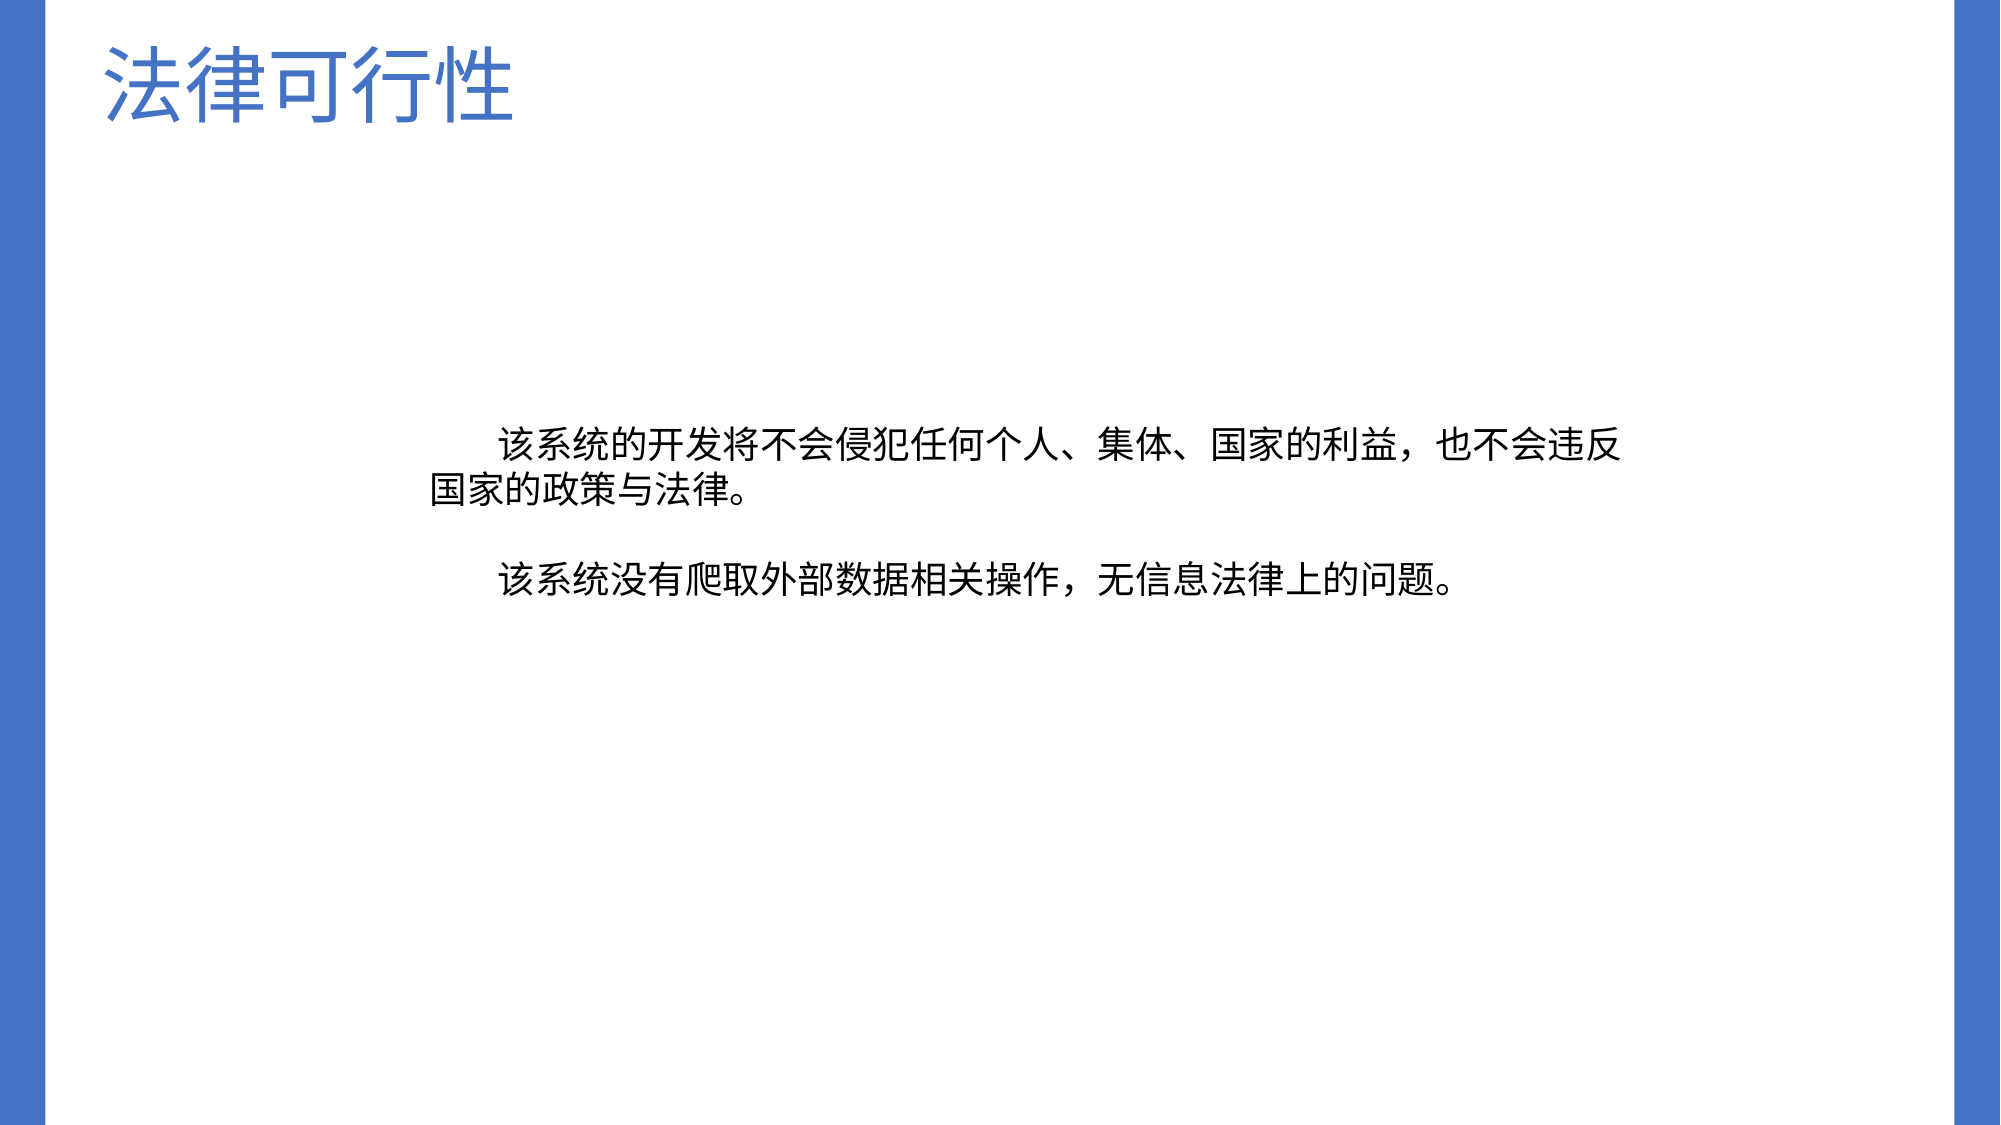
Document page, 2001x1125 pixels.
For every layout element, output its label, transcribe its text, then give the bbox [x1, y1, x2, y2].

text_box 法律可行性 [86, 26, 558, 141]
text_box [0, 0, 46, 1125]
text_box [1953, 0, 2000, 1125]
text_box 该系统的开发将不会侵犯任何个人、集体、国家的利益，也不会违反国家的政策与法律。 该系统没有爬取外部数据相关操作，无信息法律上的问题。 [414, 413, 1668, 653]
